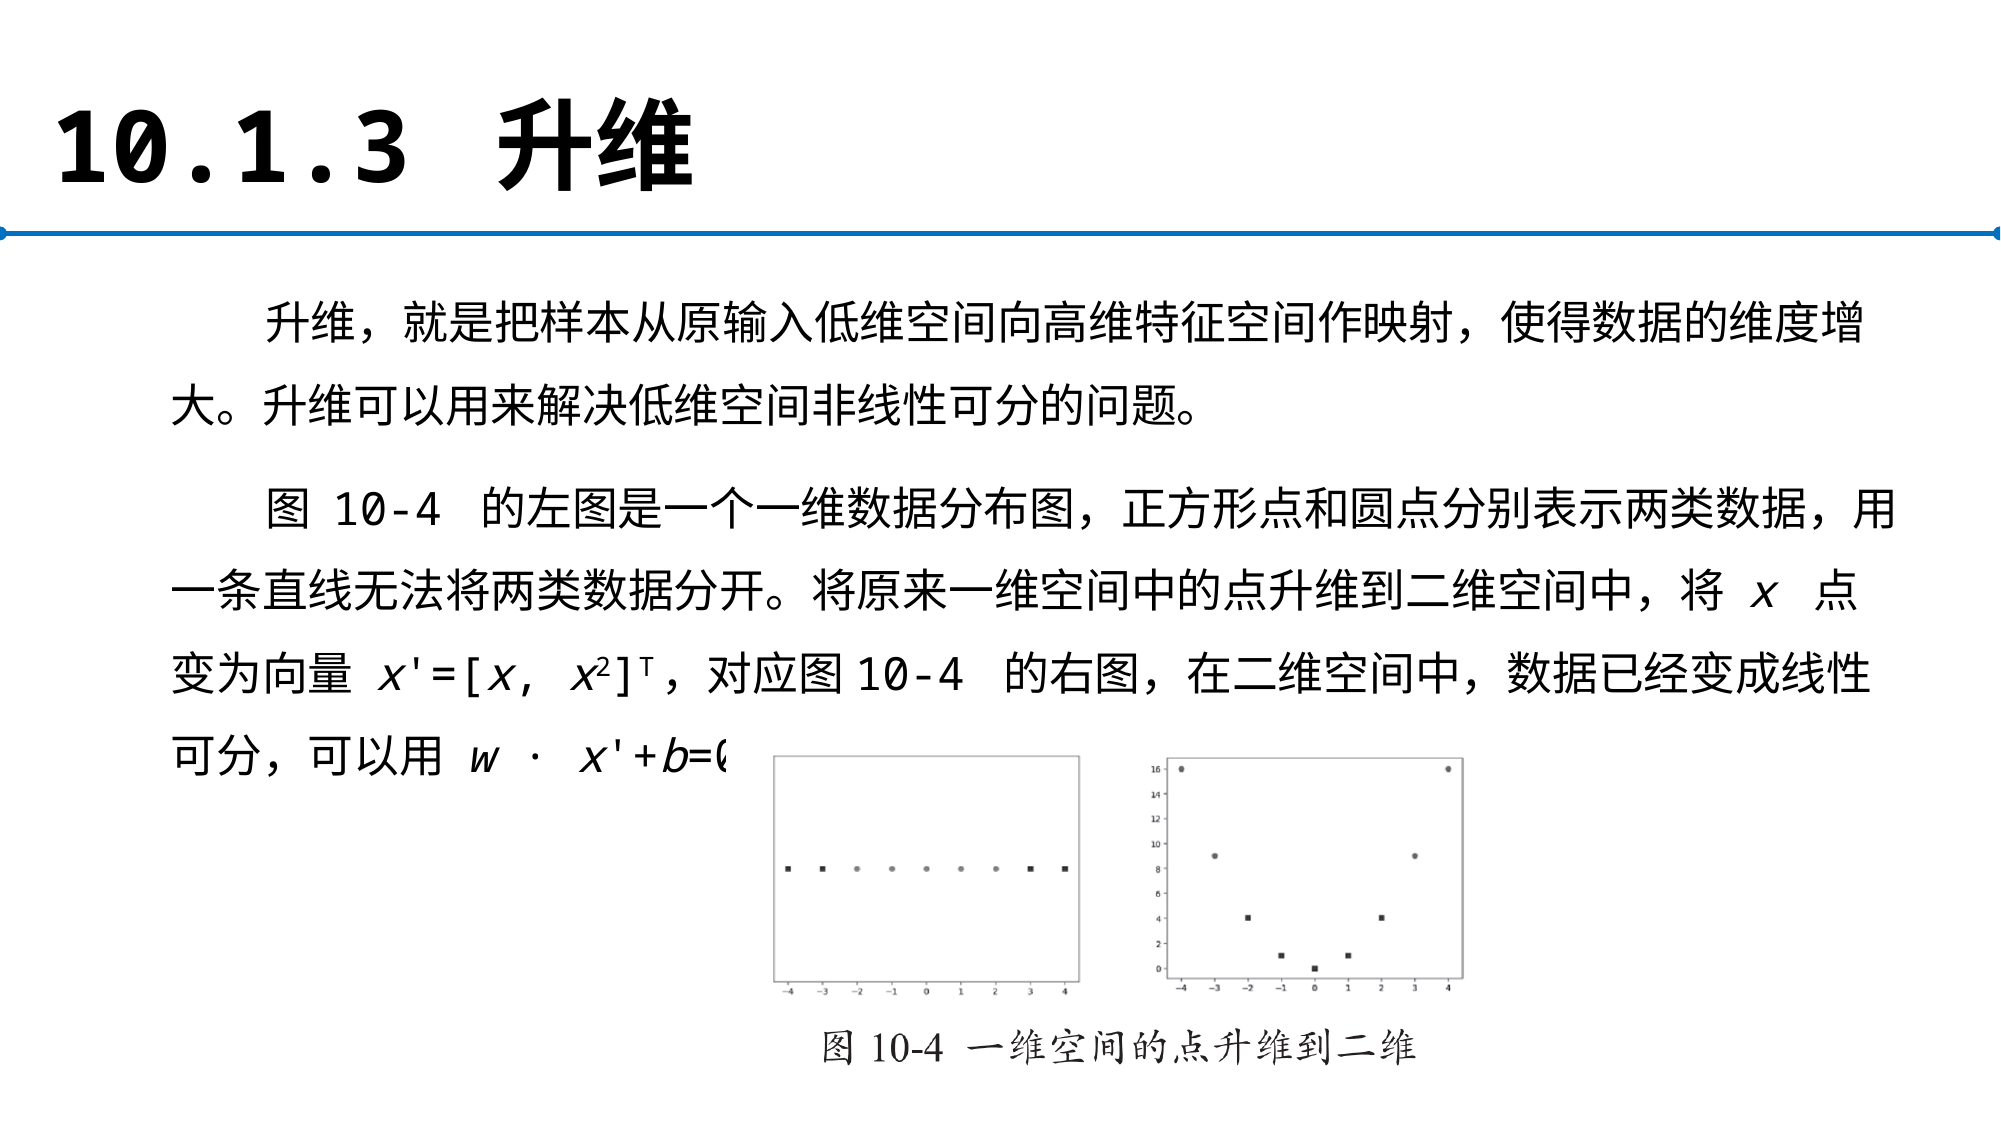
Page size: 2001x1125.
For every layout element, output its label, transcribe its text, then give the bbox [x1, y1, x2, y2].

title 10.1.3 升维 [36, 41, 1863, 260]
picture [726, 718, 1515, 1086]
list 升维，就是把样本从原输入低维空间向高维特征空间作映射，使得数据的维度增大。升维可以用来解决低维空间非线性可分的问题。 图 10-4 的左图是一个一维数据分布图，正方形点和圆点分别表示两类数据，用一条直线无法将两类数据分开。将原来一维空间中的点升维到二维空间中，将 x 点变为向量 x'=[x, x2]T，对应图10-4 的右图，在二维空间中，数据已经变成线性可分，可以用 w · x'+b=0 表示。 [118, 259, 1916, 829]
